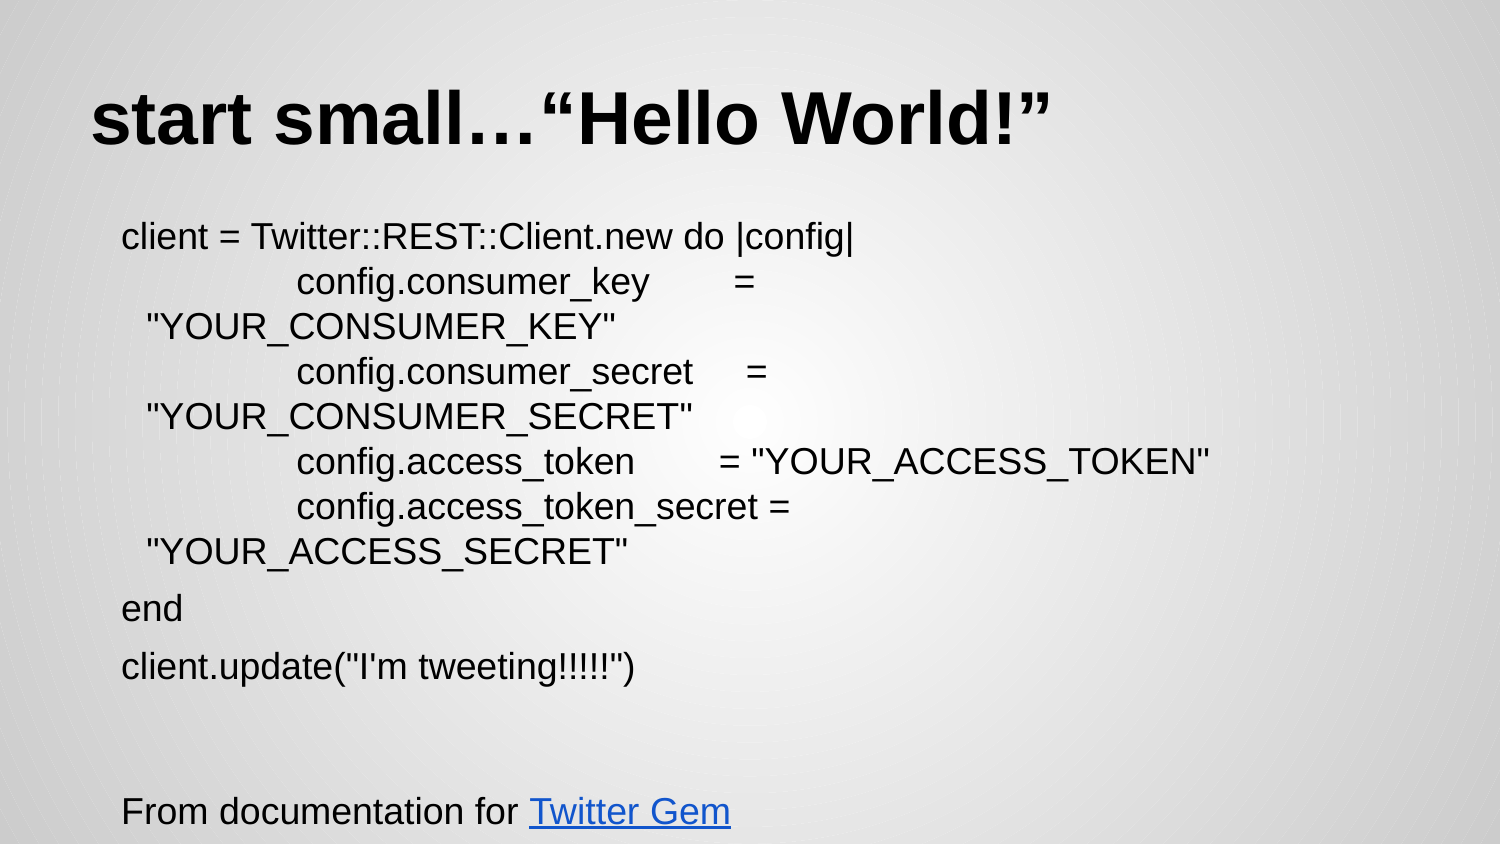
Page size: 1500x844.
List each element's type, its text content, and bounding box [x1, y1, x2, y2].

title start small…“Hello World!” [75, 33, 1425, 175]
list client = Twitter::REST::Client.new do |config| config.consumer_key = "YOUR_CONSUMER_KEY" config.consumer_secret = "YOUR_CONSUMER_SECRET" config.access_token = "YOUR_ACCESS_TOKEN" config.access_token_secret = "YOUR_ACCESS_SECRET" end client.update("I'm tweeting!!!!!") From documentation for Twitter Gem [75, 196, 1226, 703]
